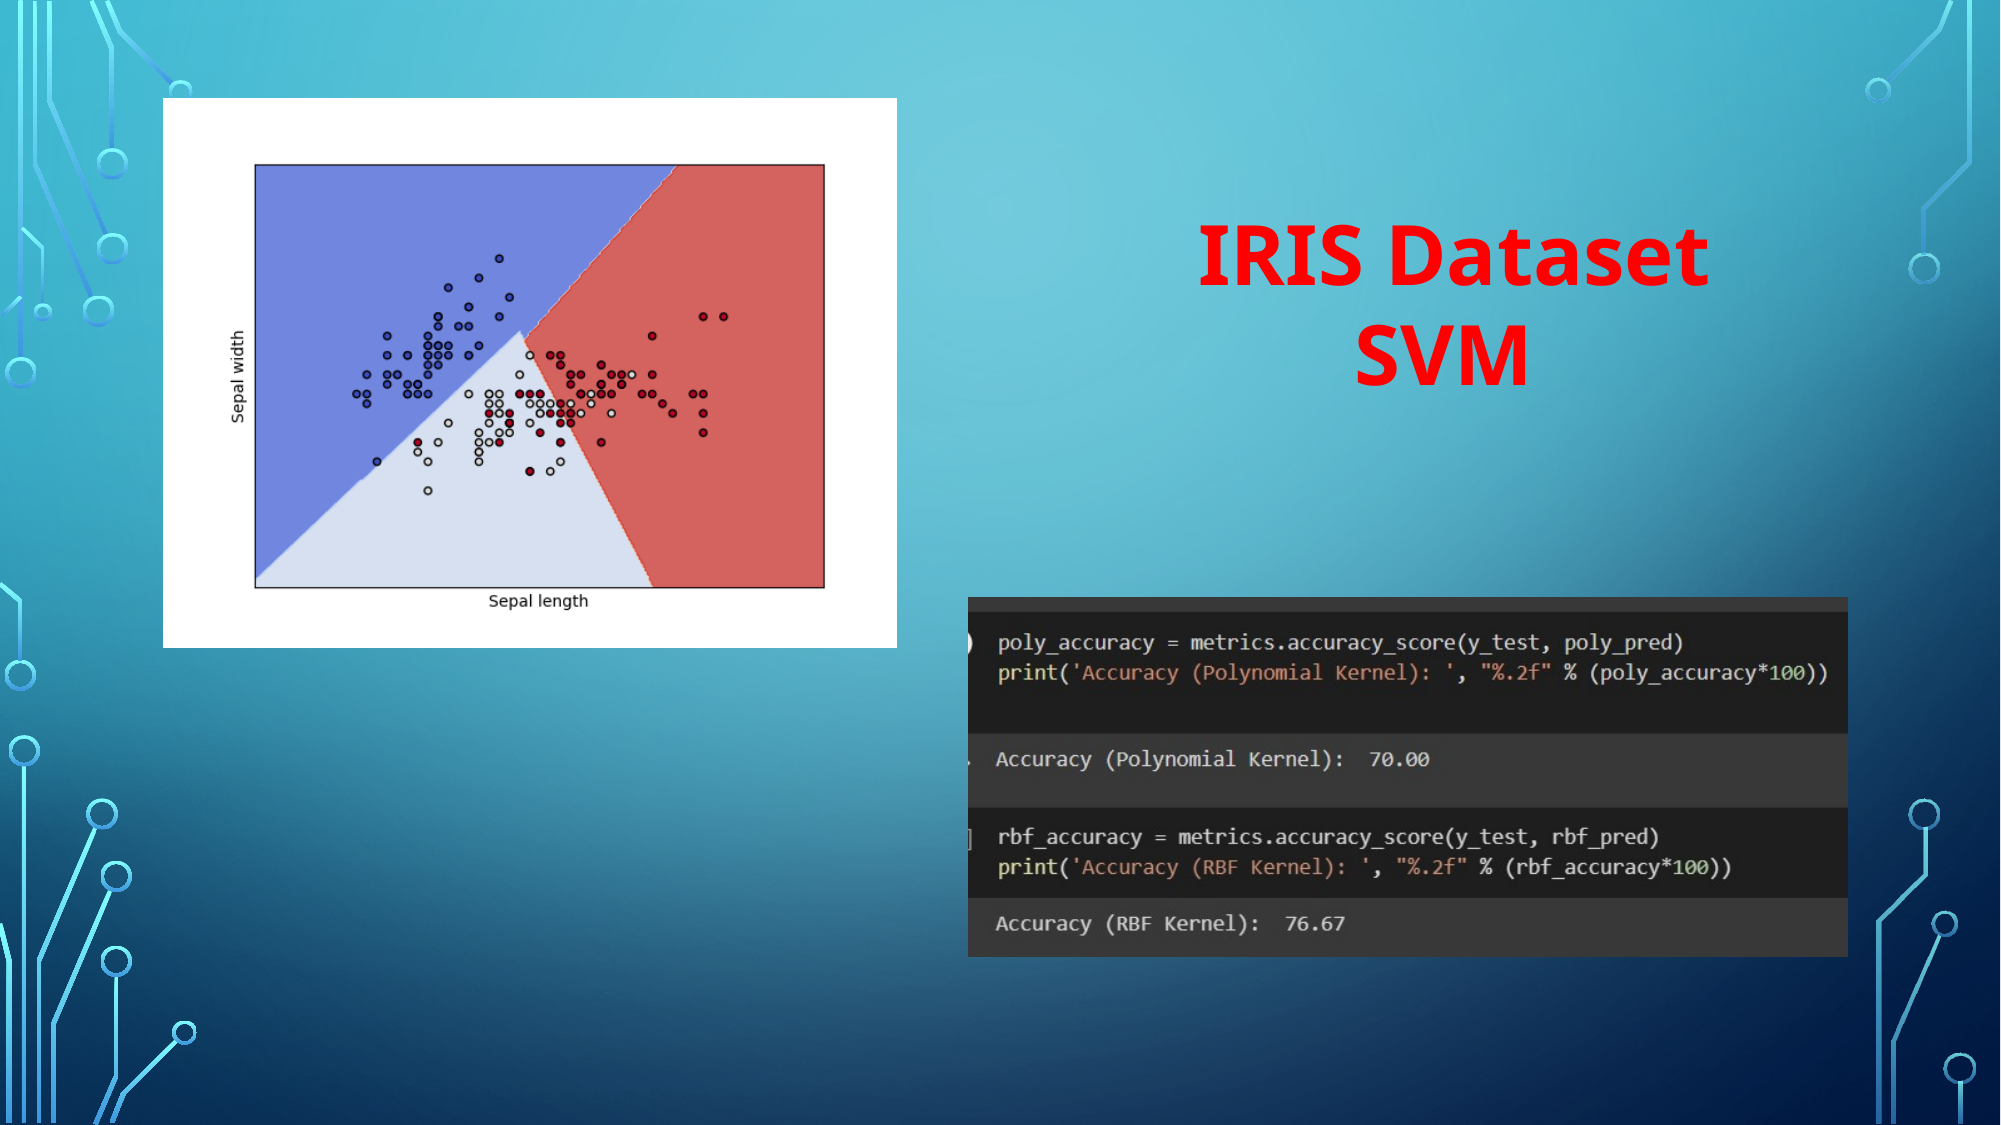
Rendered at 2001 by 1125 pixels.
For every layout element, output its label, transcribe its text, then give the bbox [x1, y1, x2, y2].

picture [968, 597, 1848, 957]
text_box IRIS Dataset SVM [1139, 194, 1771, 410]
picture [163, 98, 897, 649]
